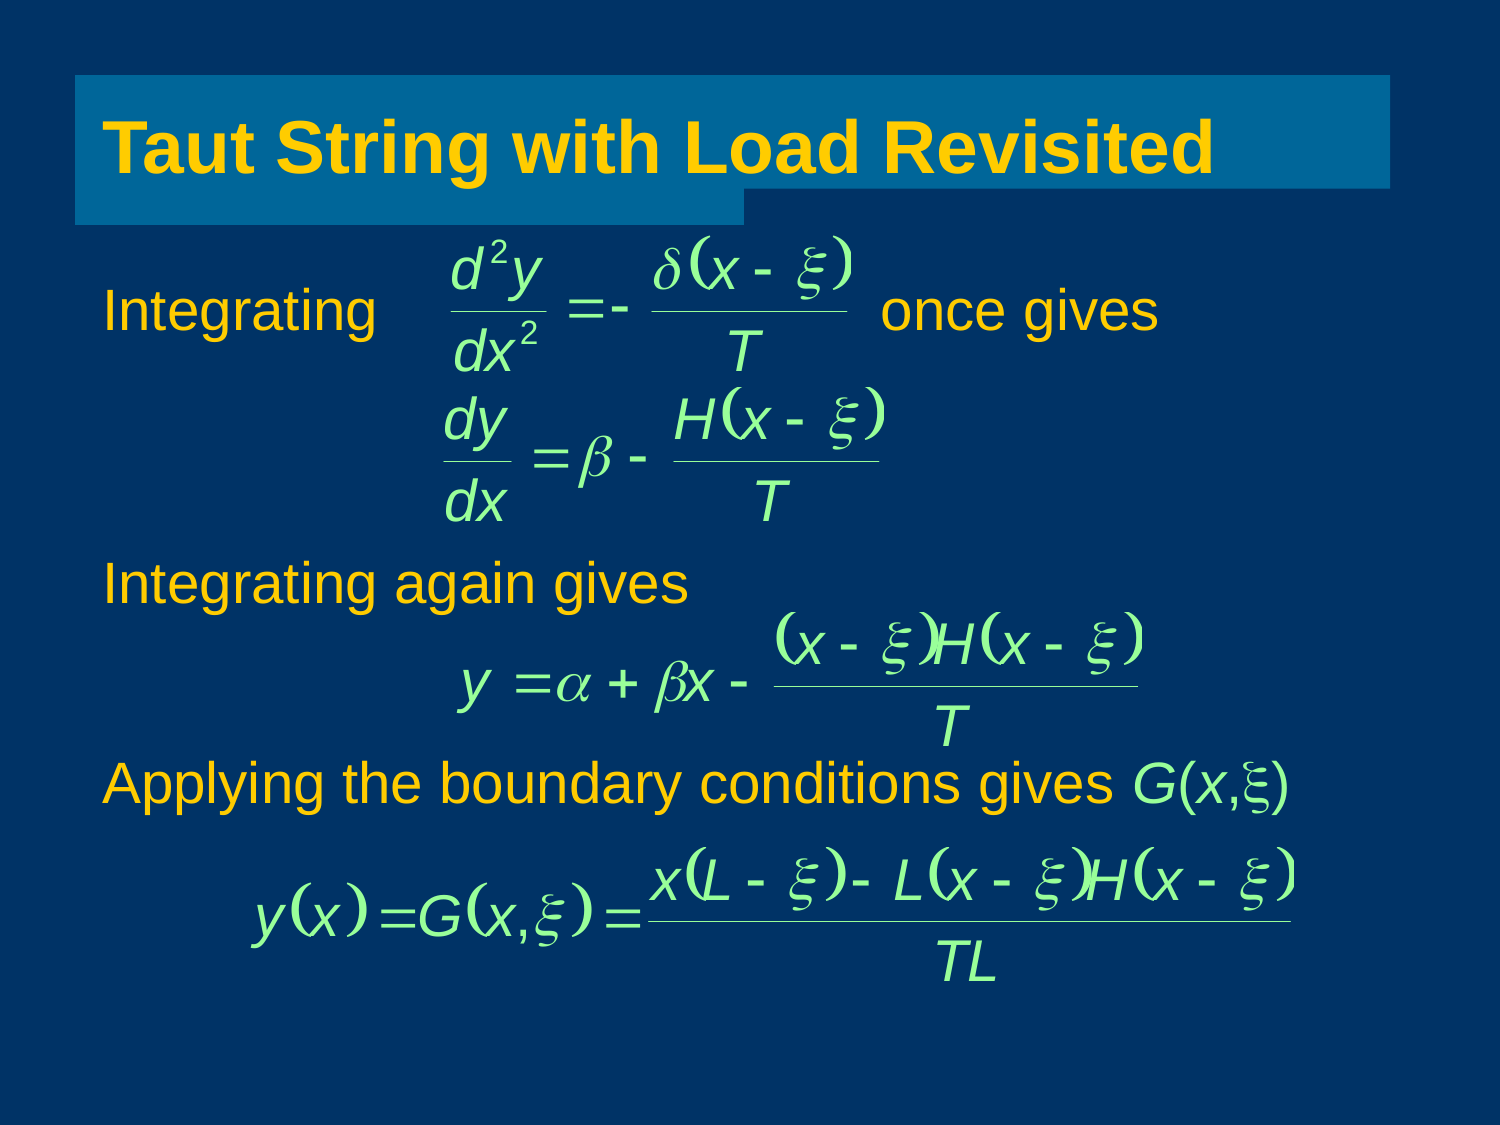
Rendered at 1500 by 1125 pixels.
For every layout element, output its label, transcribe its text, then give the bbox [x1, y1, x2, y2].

title Taut String with Load Revisited [87, 87, 1375, 200]
text_box Integrating again gives [87, 537, 1400, 623]
text_box Integrating once gives [851, 264, 1400, 350]
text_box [456, 612, 1142, 750]
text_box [249, 847, 1294, 986]
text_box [446, 231, 851, 375]
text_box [439, 387, 884, 525]
text_box Integrating once gives [87, 264, 446, 350]
text_box Applying the boundary conditions gives G(x,) [87, 737, 1413, 823]
